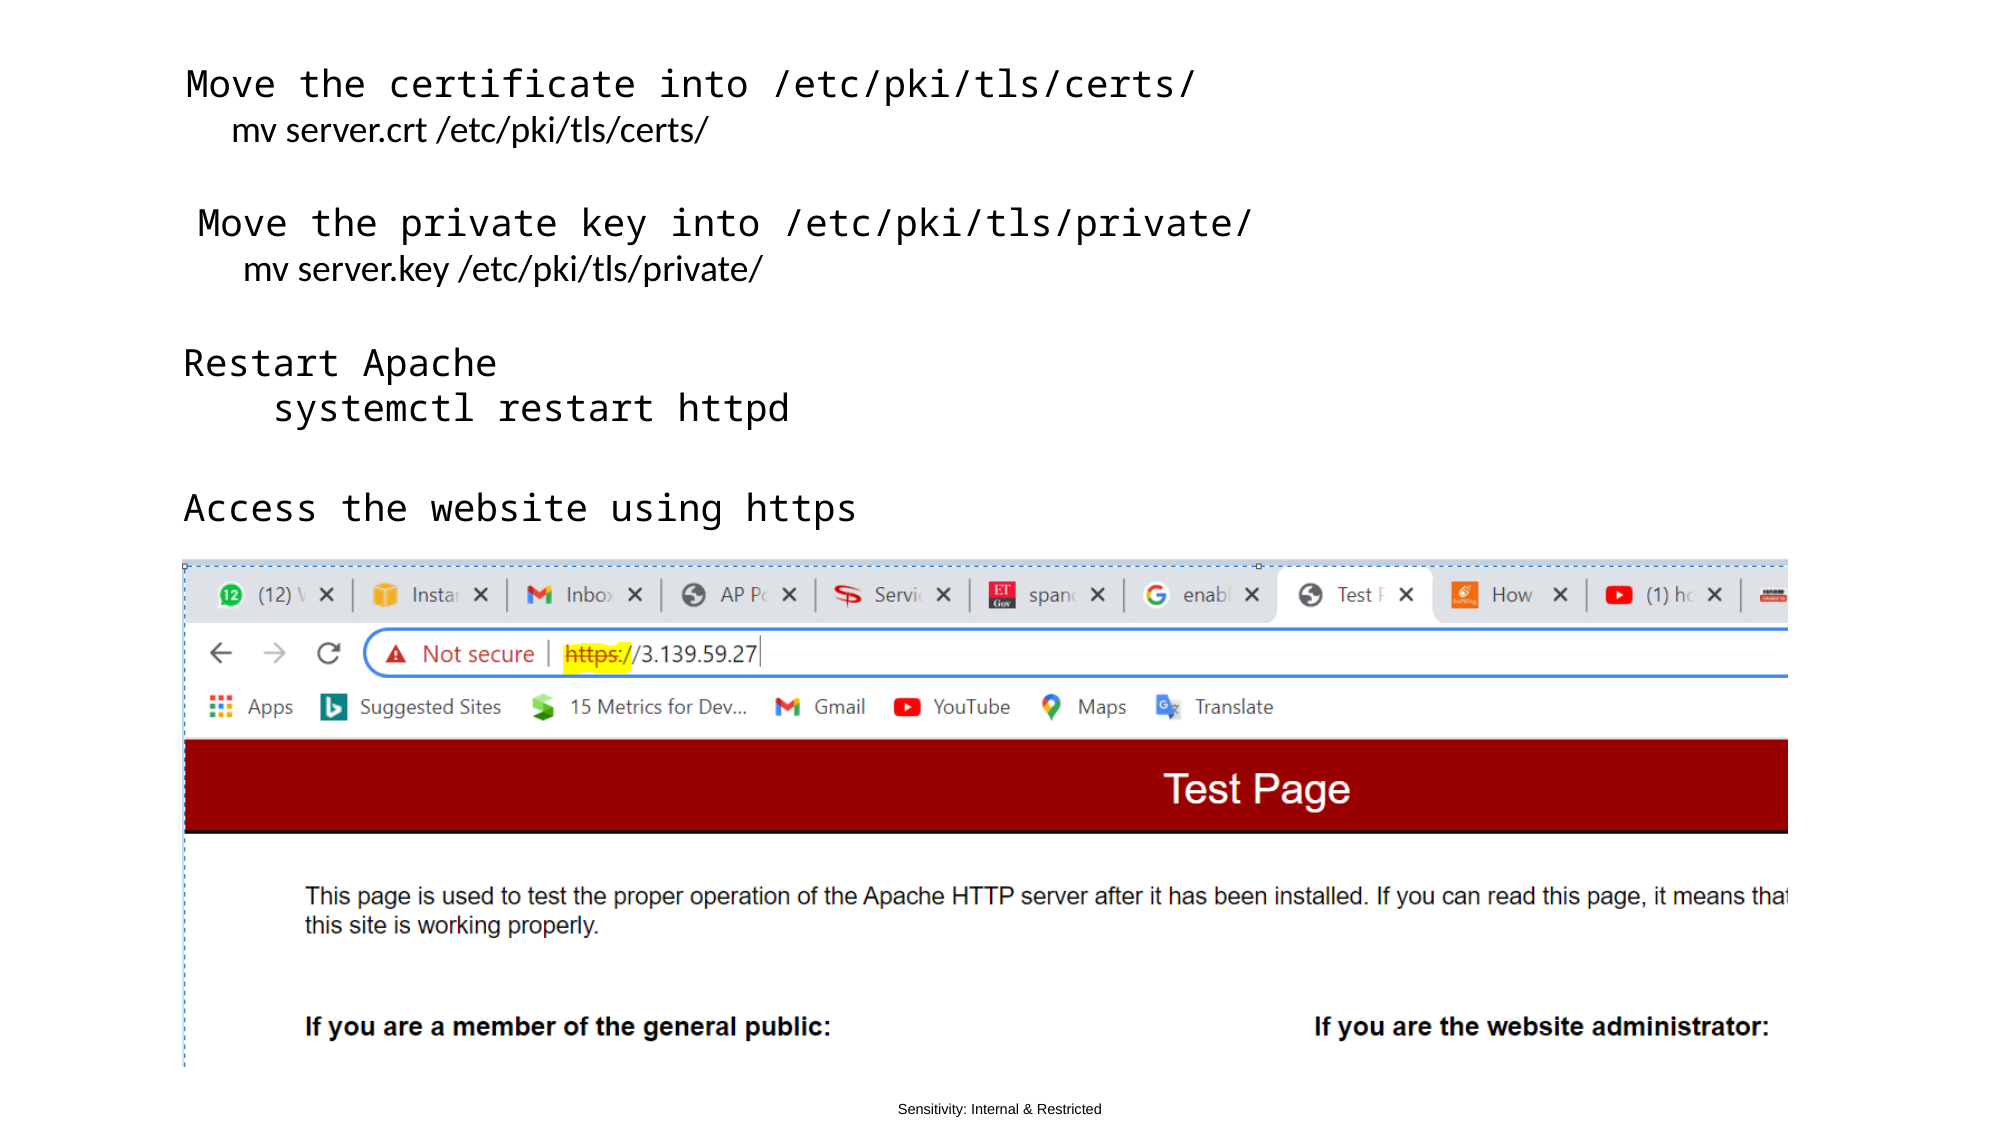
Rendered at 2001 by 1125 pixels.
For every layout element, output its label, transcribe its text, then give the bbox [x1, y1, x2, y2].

text_box Access the website using https [168, 476, 874, 537]
text_box Move the certificate into /etc/pki/tls/certs/ mv server.crt /etc/pki/tls/certs/ [171, 52, 1214, 158]
text_box Restart Apache systemctl restart httpd [167, 331, 806, 437]
picture [182, 558, 1788, 1067]
text_box Move the private key into /etc/pki/tls/private/ mv server.key /etc/pki/tls/private/ [183, 191, 1271, 297]
